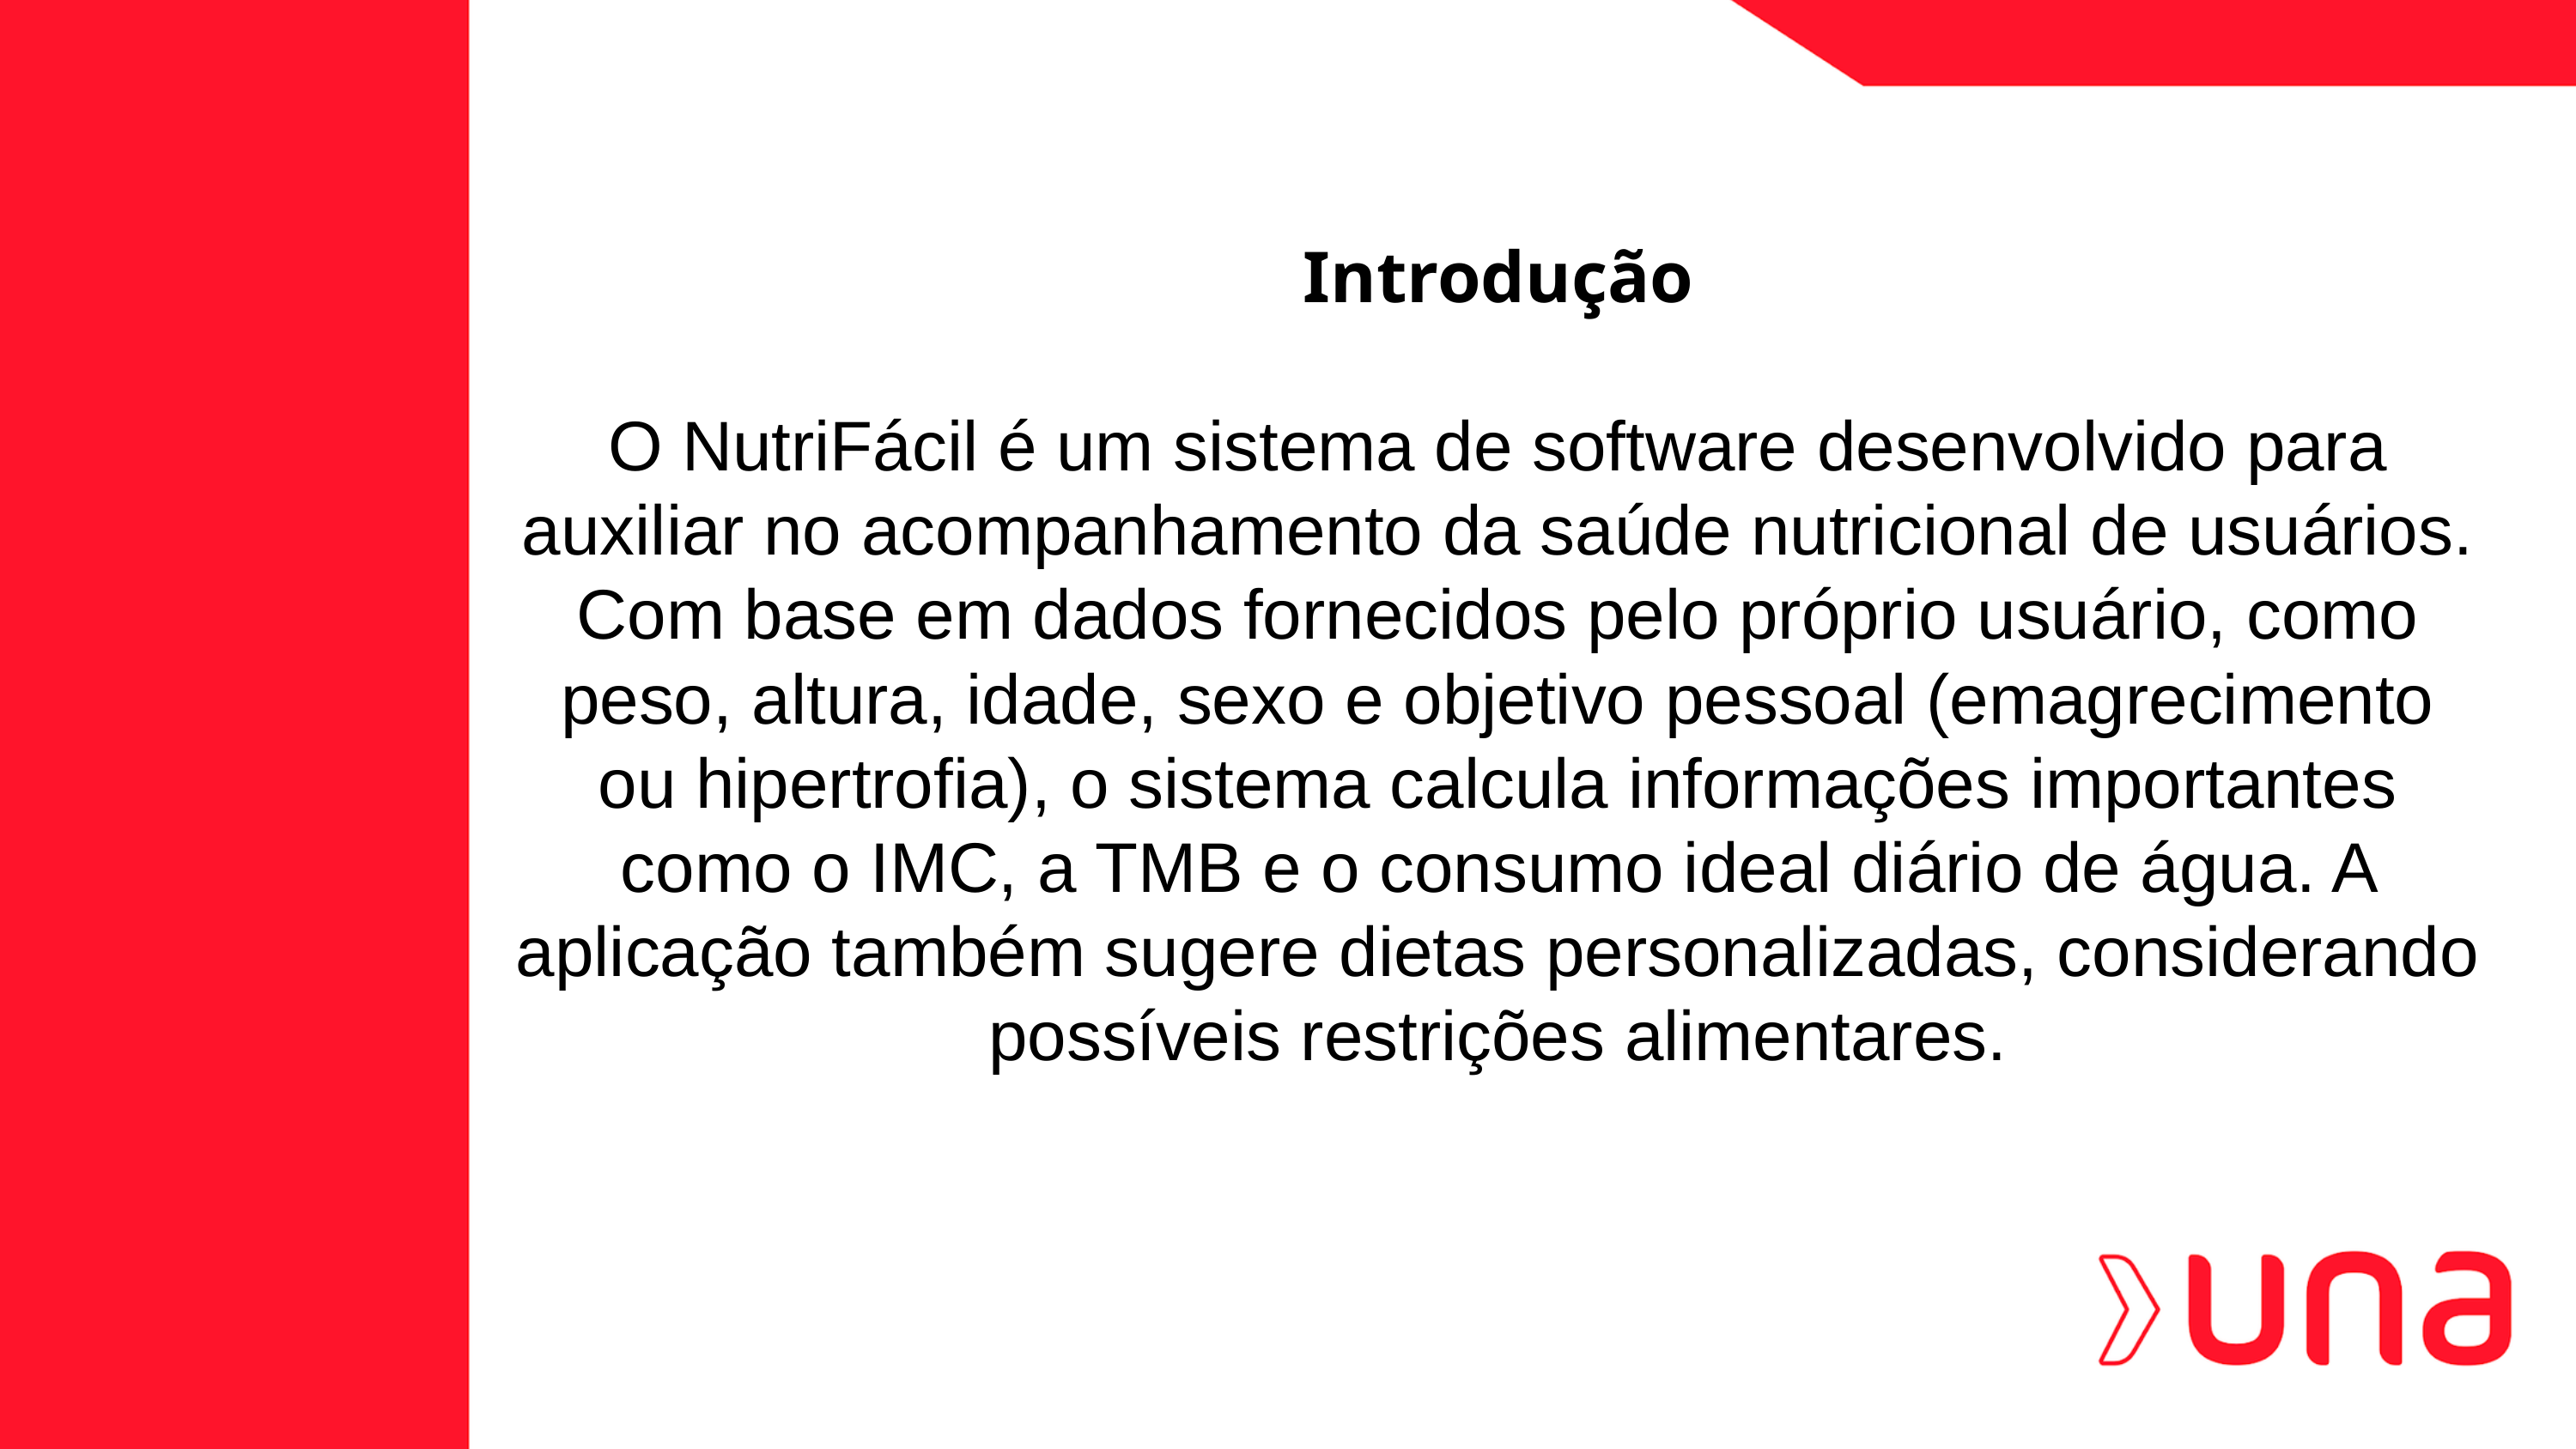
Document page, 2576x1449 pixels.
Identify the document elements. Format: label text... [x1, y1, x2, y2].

text_box Introdução O NutriFácil é um sistema de software desenvolvido para auxiliar no acompanhamento da saúde nutricional de usuários. Com base em dados fornecidos pelo próprio usuário, como peso, altura, idade, sexo e objetivo pessoal (emagrecimento ou hipertrofia), o sistema calcula informações importantes como o IMC, a TMB e o consumo ideal diário de água. A aplicação também sugere dietas personalizadas, considerando possíveis restrições alimentares. [515, 232, 2482, 1132]
text_box [0, 0, 2576, 1449]
